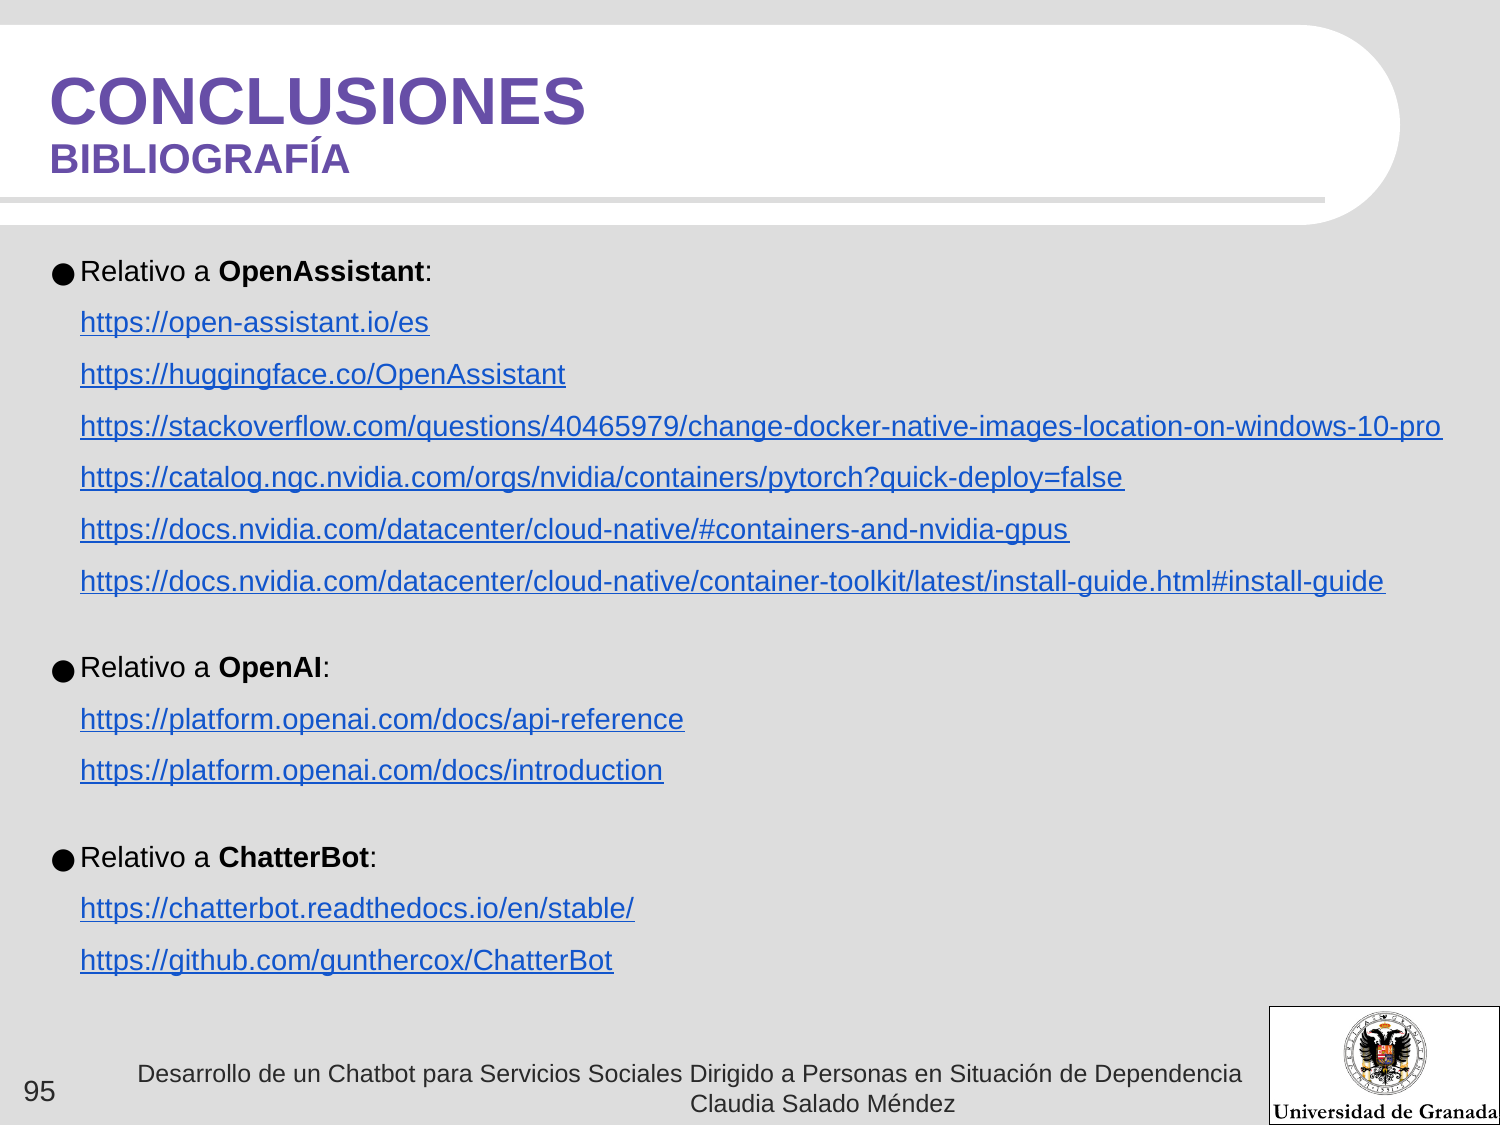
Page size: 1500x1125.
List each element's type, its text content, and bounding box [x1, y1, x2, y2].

text_box Desarrollo de un Chatbot para Servicios Sociales Dirigido a Personas en Situación de Dependencia Claudia Salado Méndez [121, 1048, 1269, 1125]
picture [1269, 1006, 1500, 1125]
list Relativo a OpenAssistant: https://open-assistant.io/es https://huggingface.co/OpenAssistant https://stackoverflow.com/questions/40465979/change-docker-native-images-location-on-windows-10-pro https://catalog.ngc.nvidia.com/orgs/nvidia/containers/pytorch?quick-deploy=false https://docs.nvidia.com/datacenter/cloud-native/#containers-and-nvidia-gpus https://docs.nvidia.com/datacenter/cloud-native/container-toolkit/latest/install-guide.html#install-guide Relativo a OpenAI: https://platform.openai.com/docs/api-reference https://platform.openai.com/docs/introduction Relativo a ChatterBot: https://chatterbot.readthedocs.io/en/stable/ https://github.com/gunthercox/ChatterBot [35, 244, 1465, 1006]
text_box ‹#› [0, 1064, 71, 1125]
title CONCLUSIONES BIBLIOGRAFÍA [34, 55, 1347, 186]
